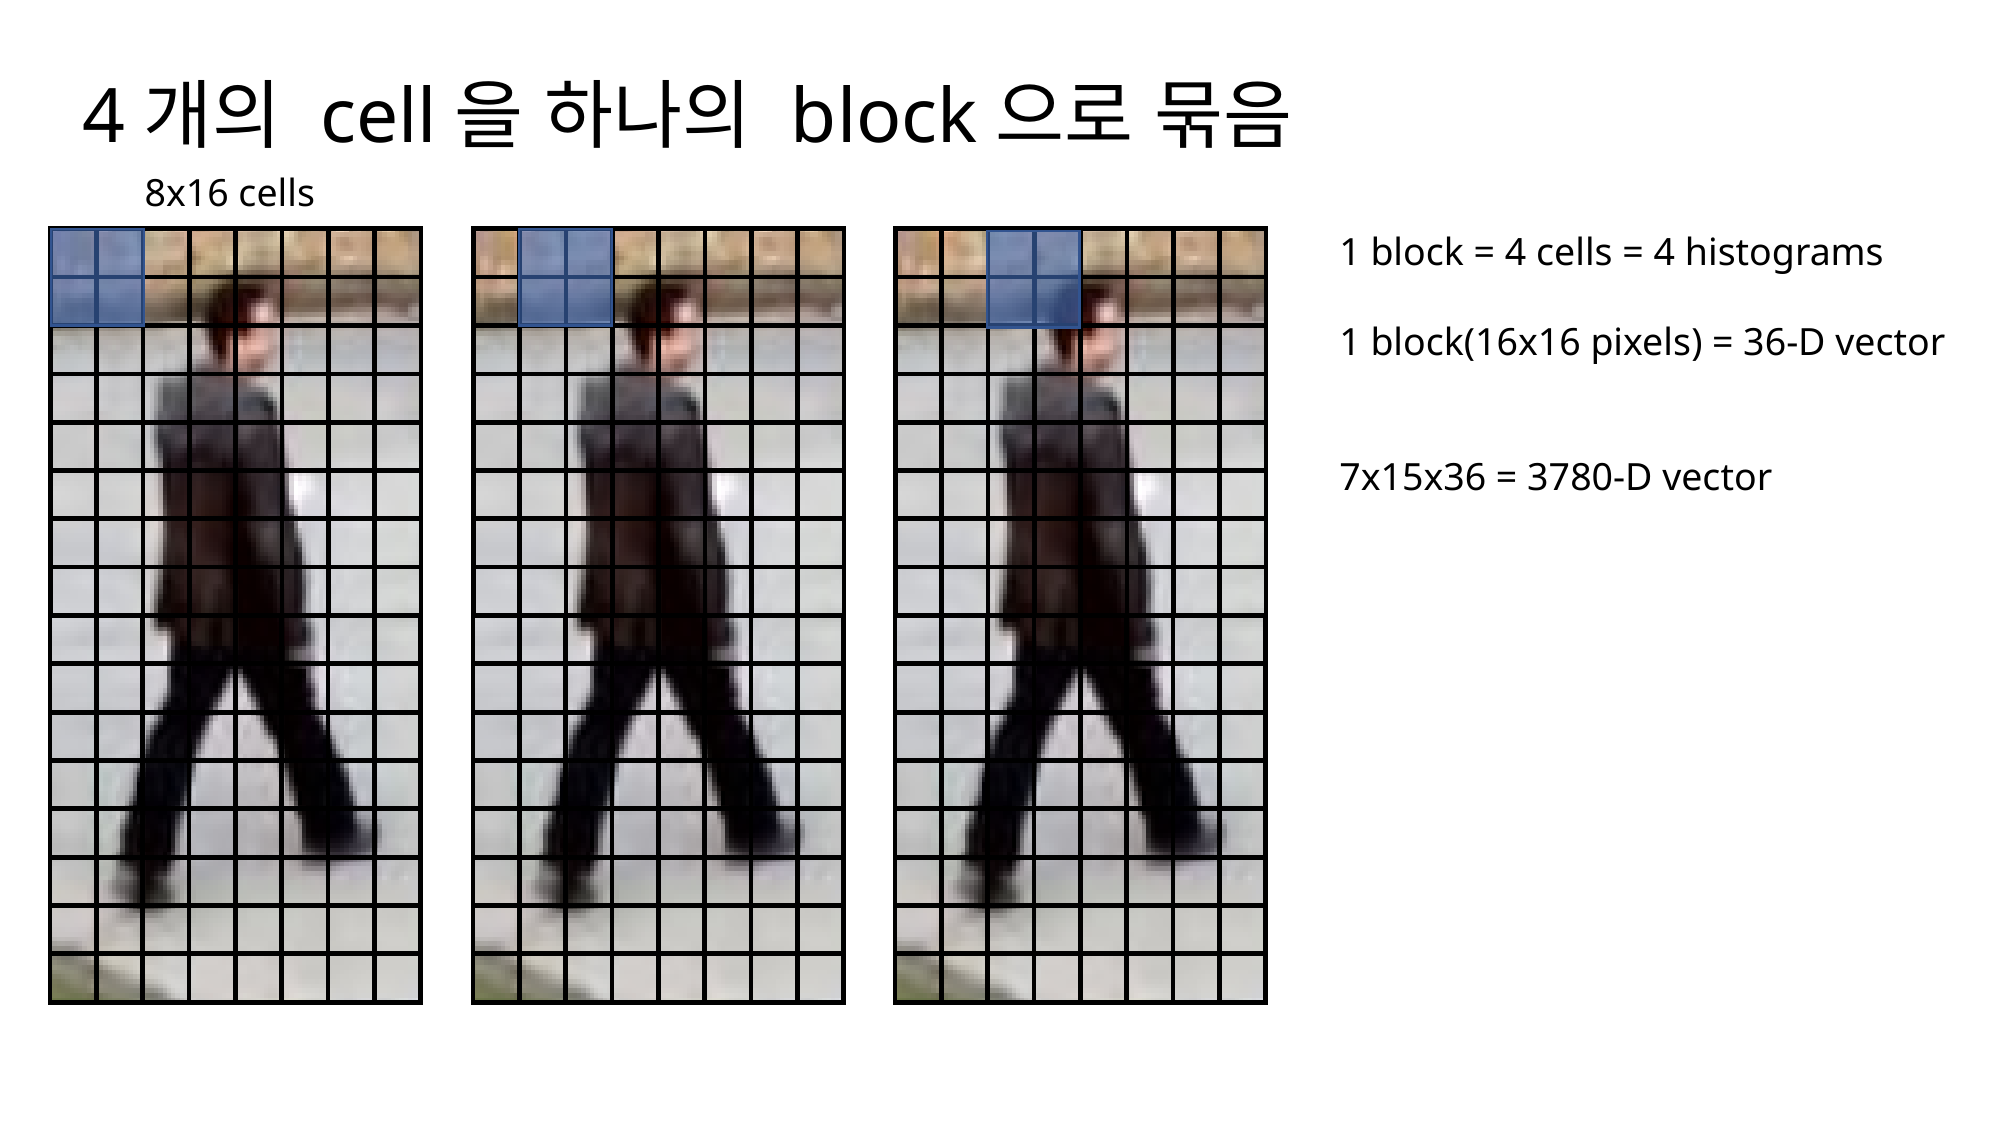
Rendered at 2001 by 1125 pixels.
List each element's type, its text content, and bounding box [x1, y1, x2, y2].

title 4개의 cell을 하나의 block으로 묶음 [67, 51, 1793, 184]
text_box 1 block = 4 cells = 4 histograms 1 block(16x16 pixels) = 36-D vector 7x15x36 = 3780-D vector [1324, 220, 2000, 506]
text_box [472, 228, 845, 1003]
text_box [894, 228, 1266, 1003]
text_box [49, 228, 422, 1003]
text_box 8x16 cells [102, 162, 368, 222]
